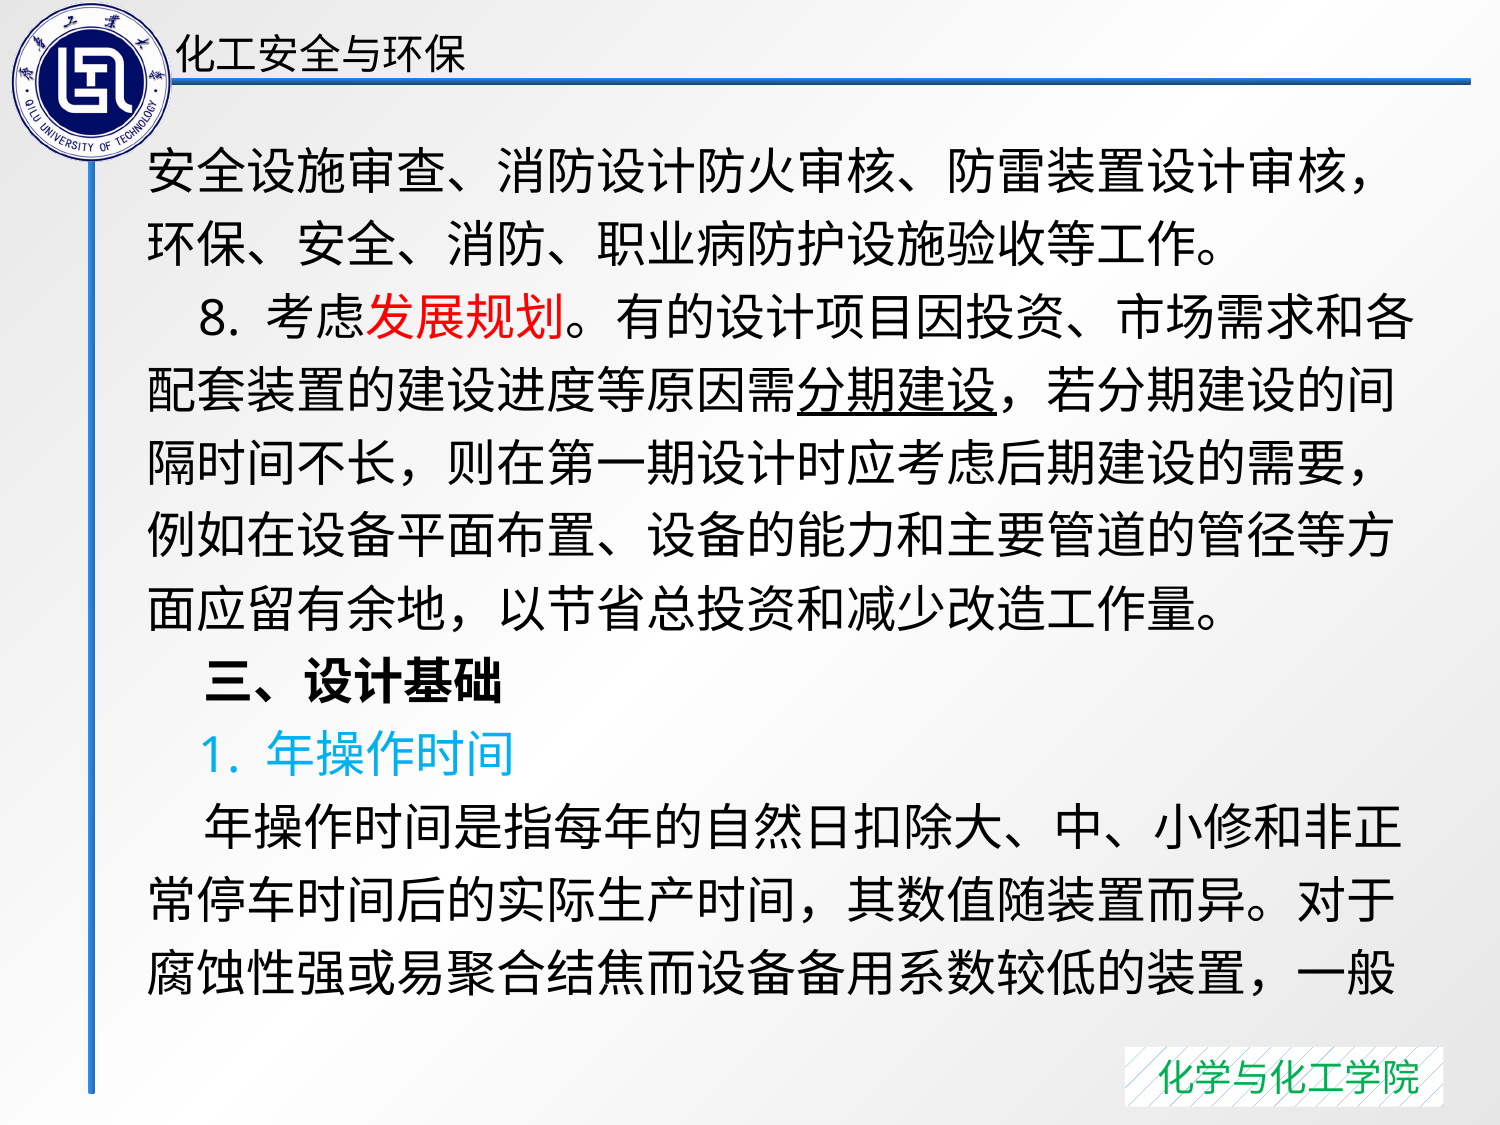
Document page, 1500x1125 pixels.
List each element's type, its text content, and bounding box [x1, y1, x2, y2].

picture [11, 2, 172, 162]
list 安全设施审查、消防设计防火审核、防雷装置设计审核，环保、安全、消防、职业病防护设施验收等工作。 8. 考虑发展规划。有的设计项目因投资、市场需求和各配套装置的建设进度等原因需分期建设，若分期建设的间隔时间不长，则在第一期设计时应考虑后期建设的需要，例如在设备平面布置、设备的能力和主要管道的管径等方面应留有余地，以节省总投资和减少改造工作量。 三、设计基础 1. 年操作时间 年操作时间是指每年的自然日扣除大、中、小修和非正常停车时间后的实际生产时间，其数值随装置而异。对于腐蚀性强或易聚合结焦而设备备用系数较低的装置，一般 [131, 118, 1431, 1010]
